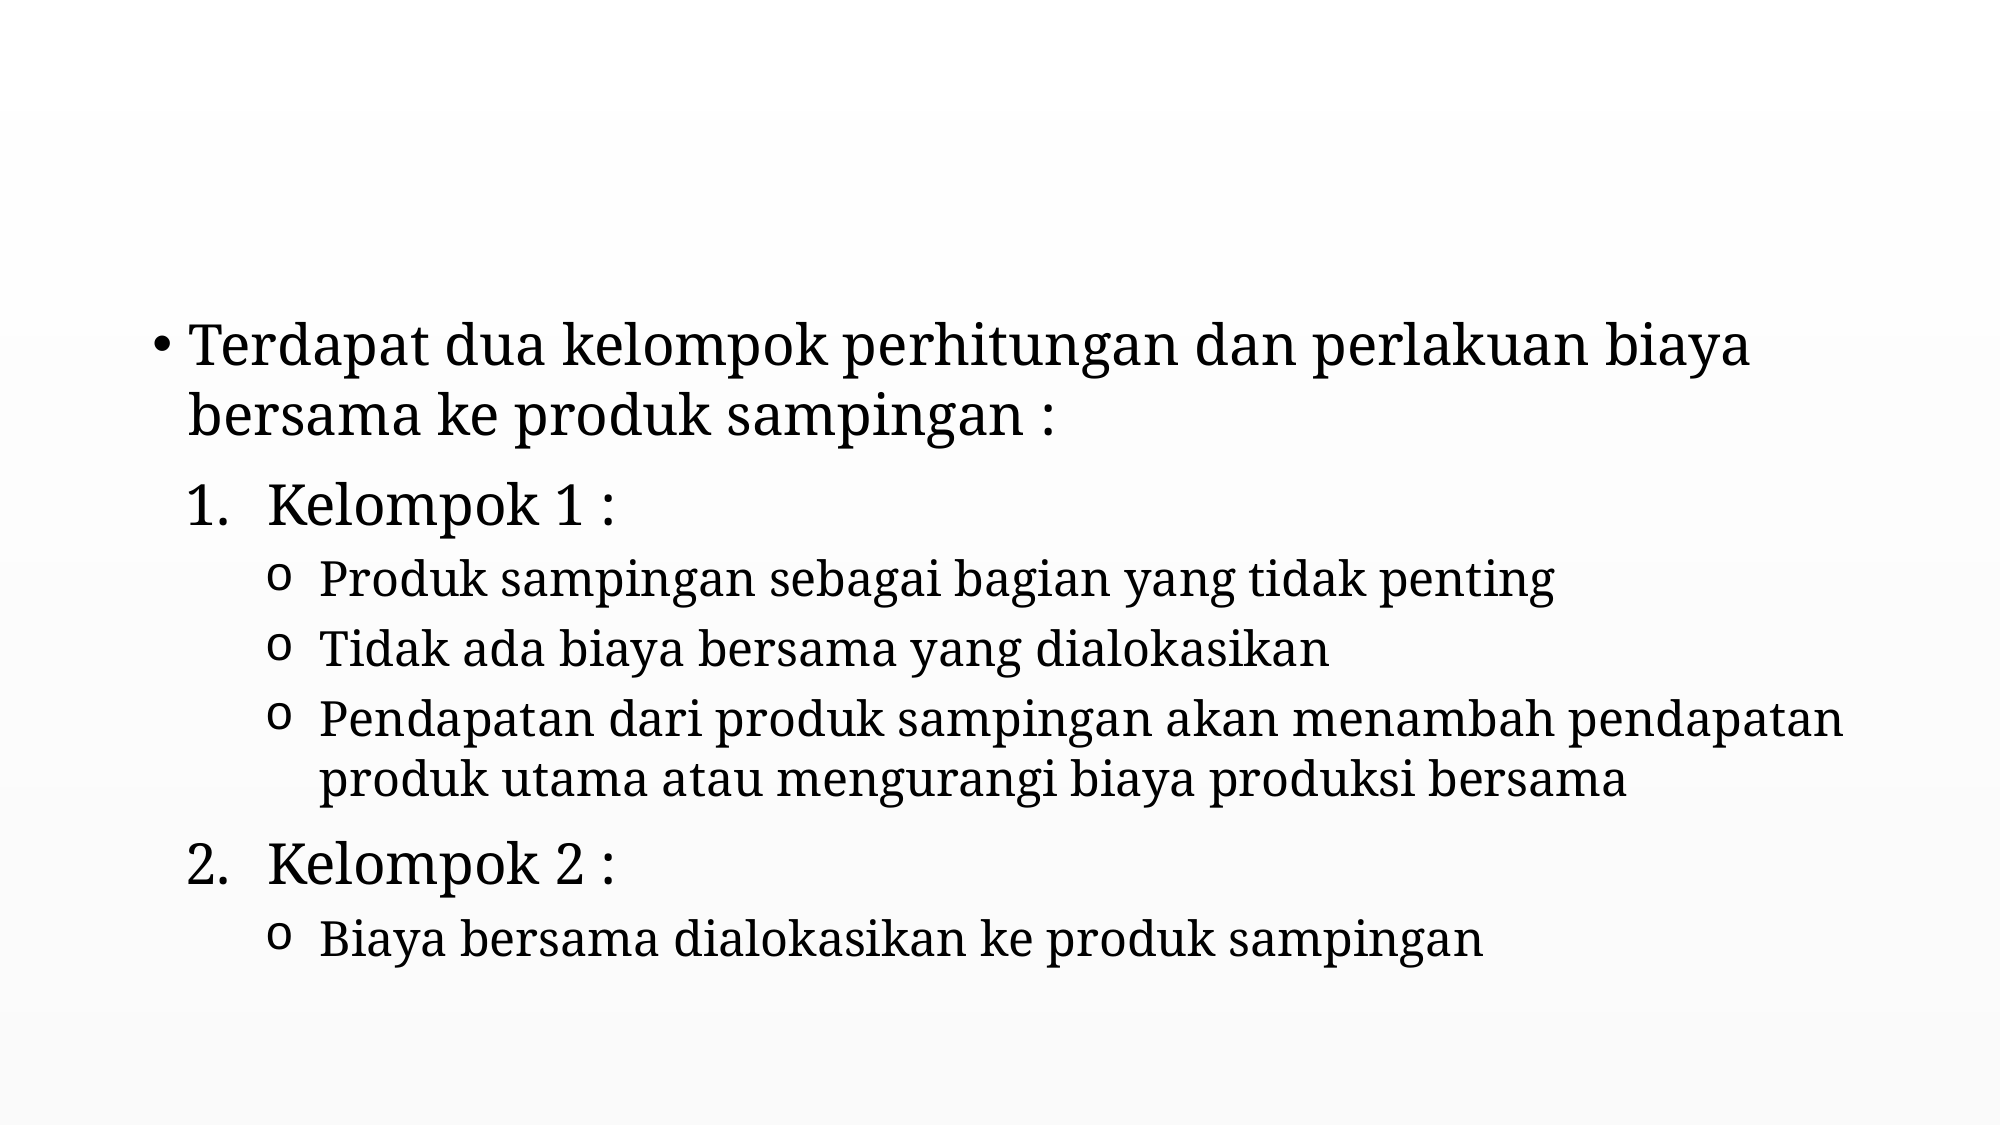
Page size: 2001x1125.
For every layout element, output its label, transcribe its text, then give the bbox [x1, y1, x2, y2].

list Terdapat dua kelompok perhitungan dan perlakuan biaya bersama ke produk sampingan : Kelompok 1 : Produk sampingan sebagai bagian yang tidak penting Tidak ada biaya bersama yang dialokasikan Pendapatan dari produk sampingan akan menambah pendapatan produk utama atau mengurangi biaya produksi bersama Kelompok 2 : Biaya bersama dialokasikan ke produk sampingan [137, 299, 1863, 1014]
